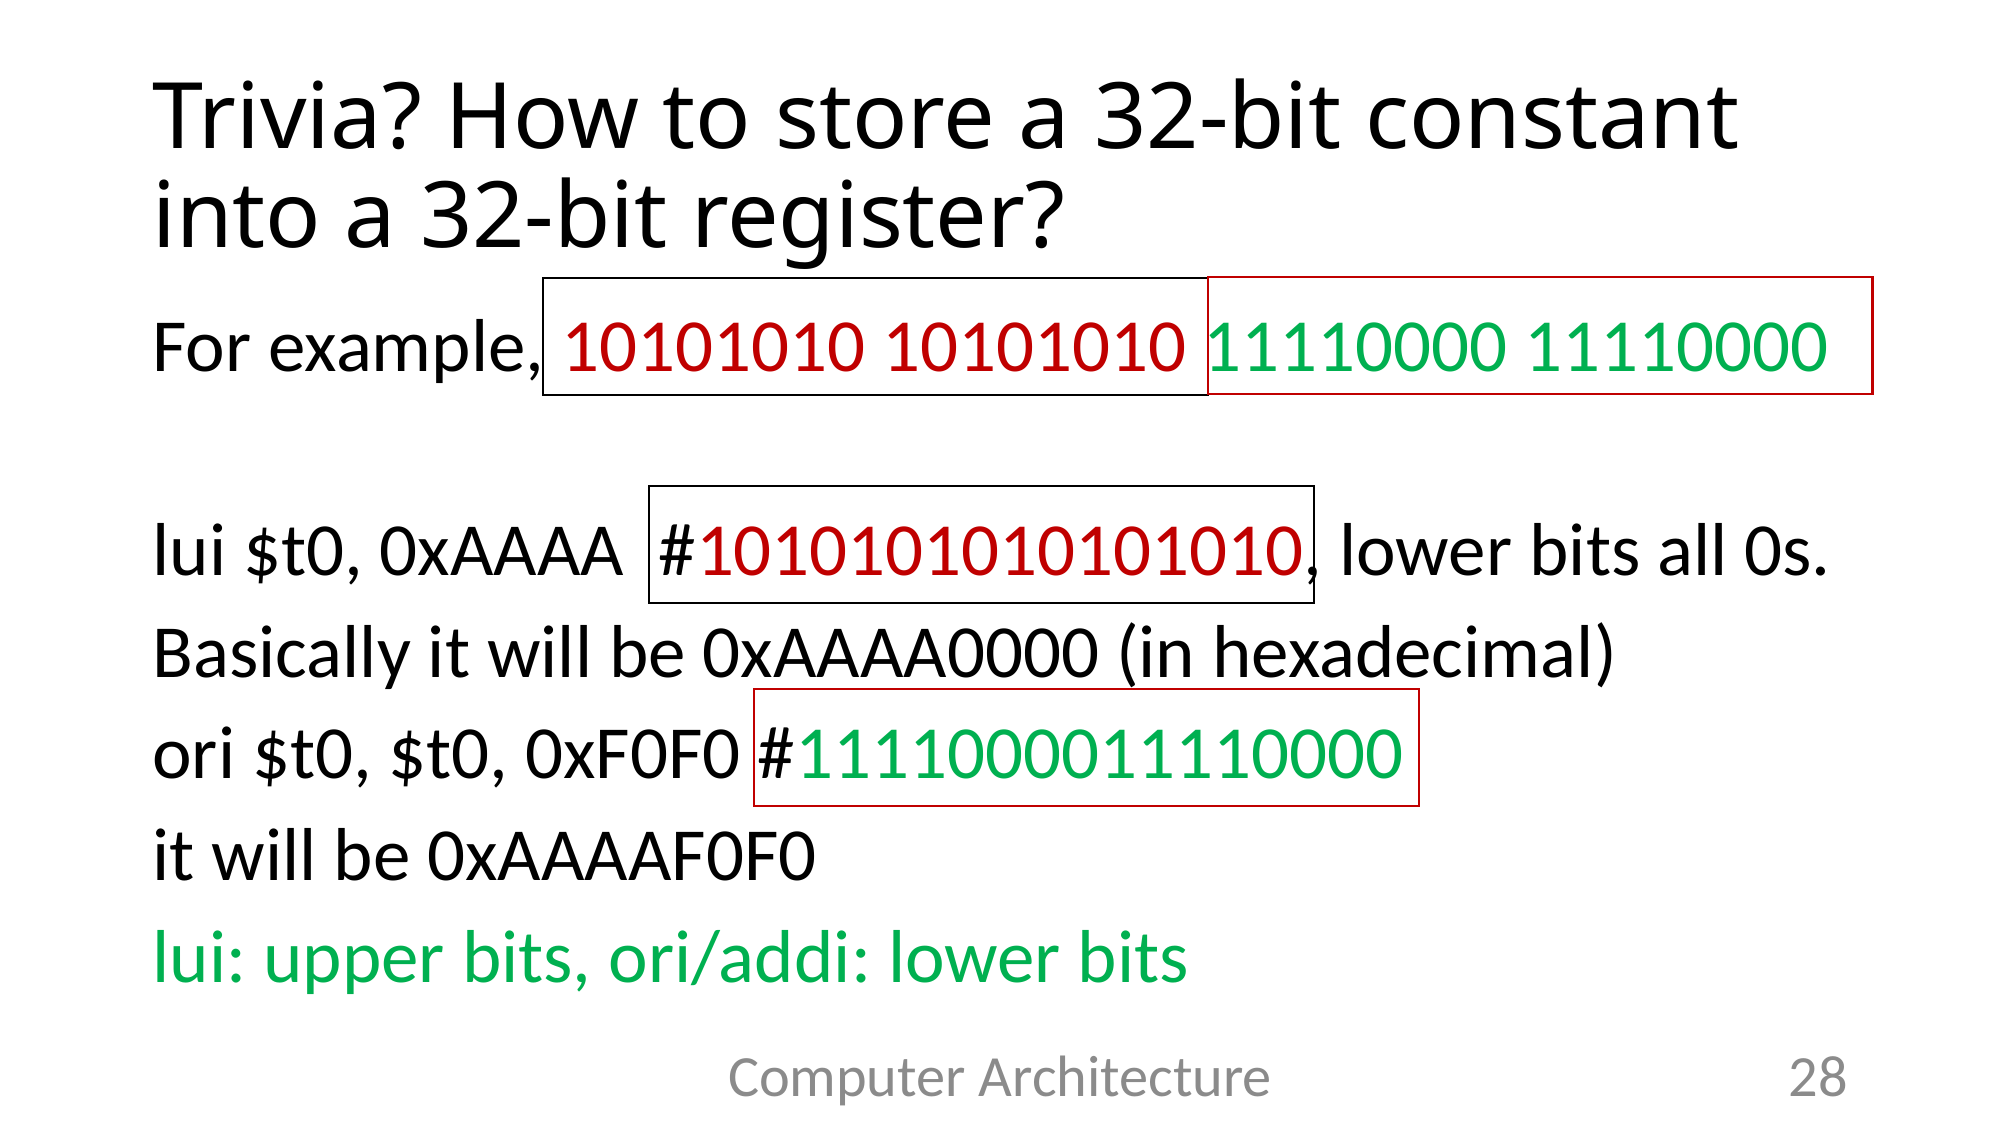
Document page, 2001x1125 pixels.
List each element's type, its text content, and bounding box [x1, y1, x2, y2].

list For example, 10101010 10101010 11110000 11110000 lui $t0, 0xAAAA #1010101010101010, lower bits all 0s. Basically it will be 0xAAAA0000 (in hexadecimal) ori $t0, $t0, 0xF0F0 #1111000011110000 it will be 0xAAAAF0F0 lui: upper bits, ori/addi: lower bits [137, 299, 1863, 1014]
slide_number 28 [1412, 1042, 1863, 1103]
title Trivia? How to store a 32-bit constant into a 32-bit register? [137, 59, 1863, 278]
text_box [542, 277, 1209, 396]
footer Computer Architecture [662, 1042, 1338, 1103]
text_box [753, 688, 1420, 807]
text_box [1207, 276, 1874, 395]
text_box [648, 485, 1315, 604]
